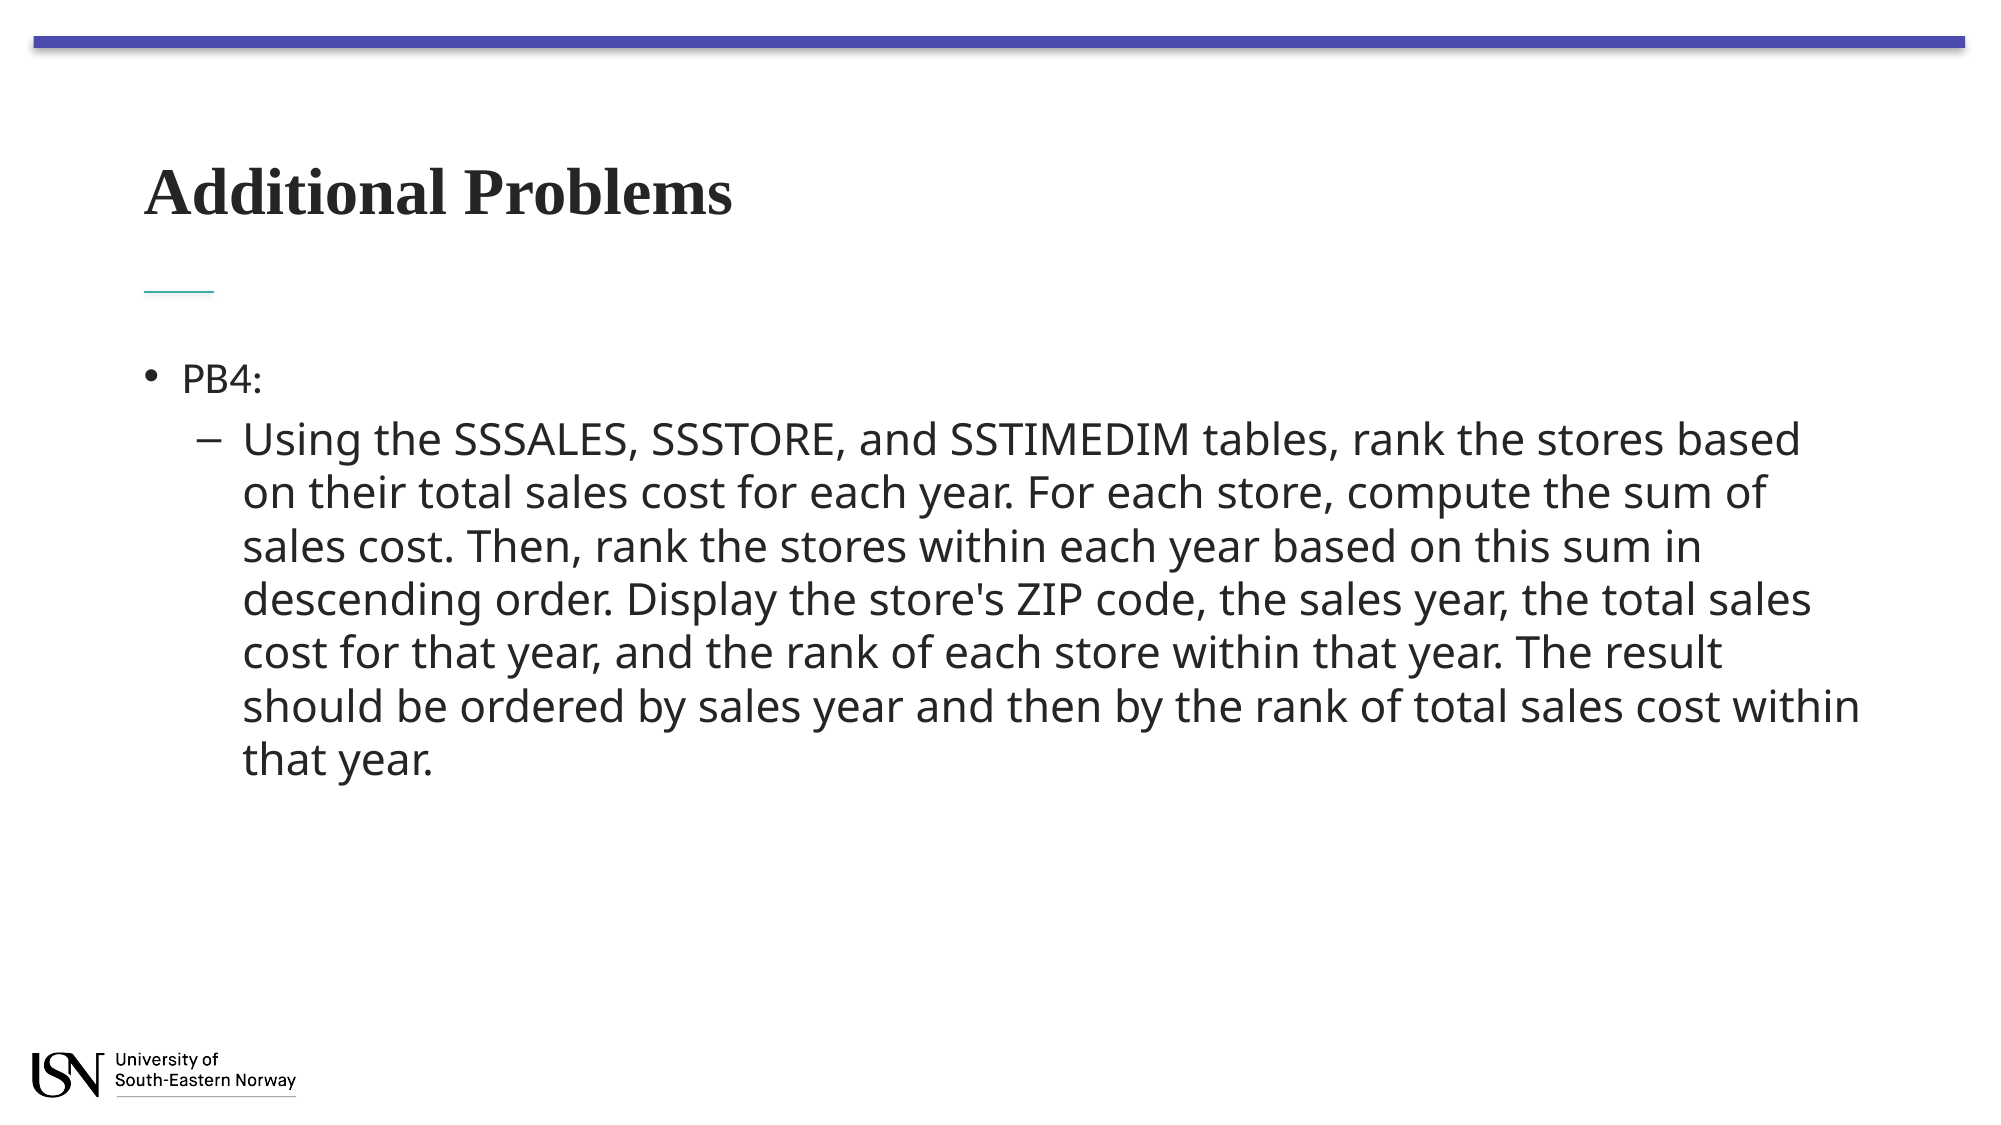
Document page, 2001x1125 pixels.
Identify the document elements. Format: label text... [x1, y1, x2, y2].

picture [5, 1025, 318, 1125]
list PB4: Using the SSSALES, SSSTORE, and SSTIMEDIM tables, rank the stores based on their total sales cost for each year. For each store, compute the sum of sales cost. Then, rank the stores within each year based on this sum in descending order. Display the store's ZIP code, the sales year, the total sales cost for that year, and the rank of each store within that year. The result should be ordered by sales year and then by the rank of total sales cost within that year. [128, 348, 1885, 973]
title Additional Problems [143, 93, 1885, 282]
